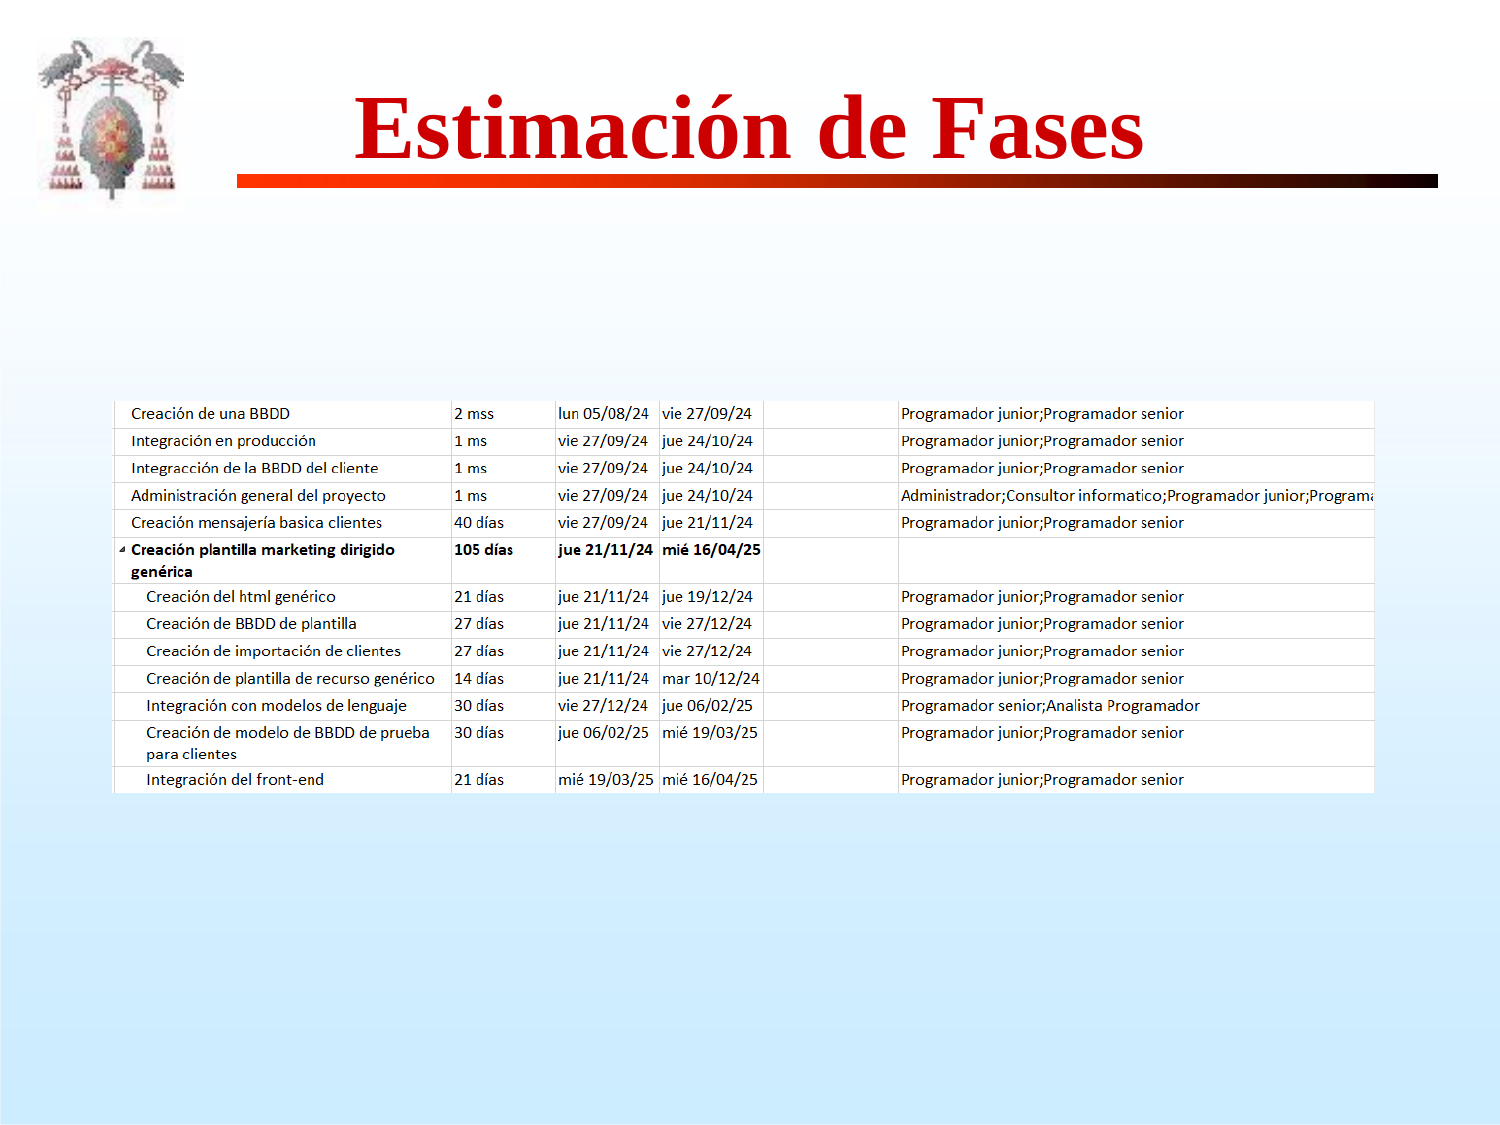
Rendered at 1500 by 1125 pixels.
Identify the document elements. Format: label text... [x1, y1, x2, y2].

title Estimación de Fases [352, 64, 1147, 255]
picture [0, 0, 1500, 1125]
